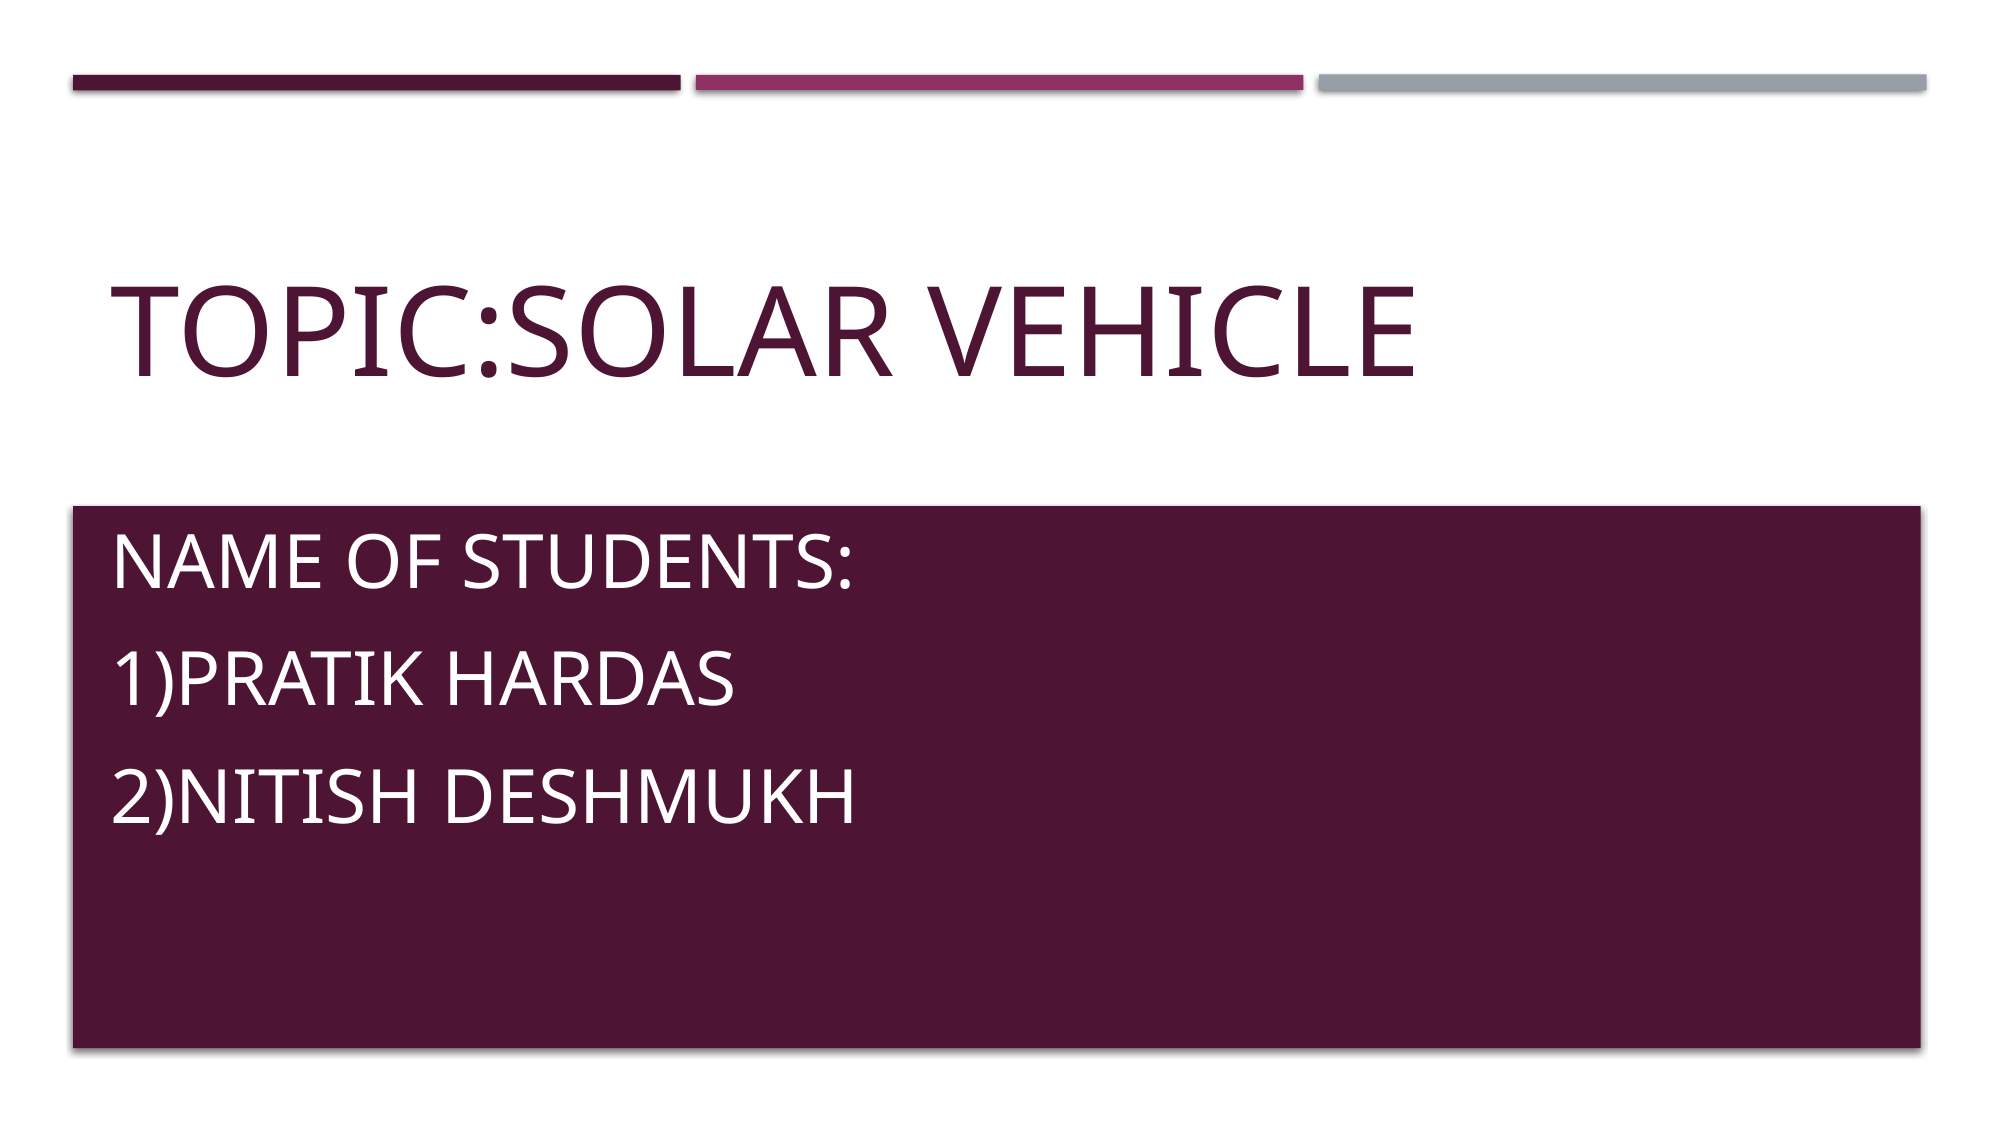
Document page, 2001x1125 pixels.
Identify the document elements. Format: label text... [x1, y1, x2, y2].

subtitle Name of students: 1)Pratik hardas 2)Nitish deshmukh [95, 505, 1899, 1038]
title topic:Solar vehicle [95, 167, 1899, 410]
